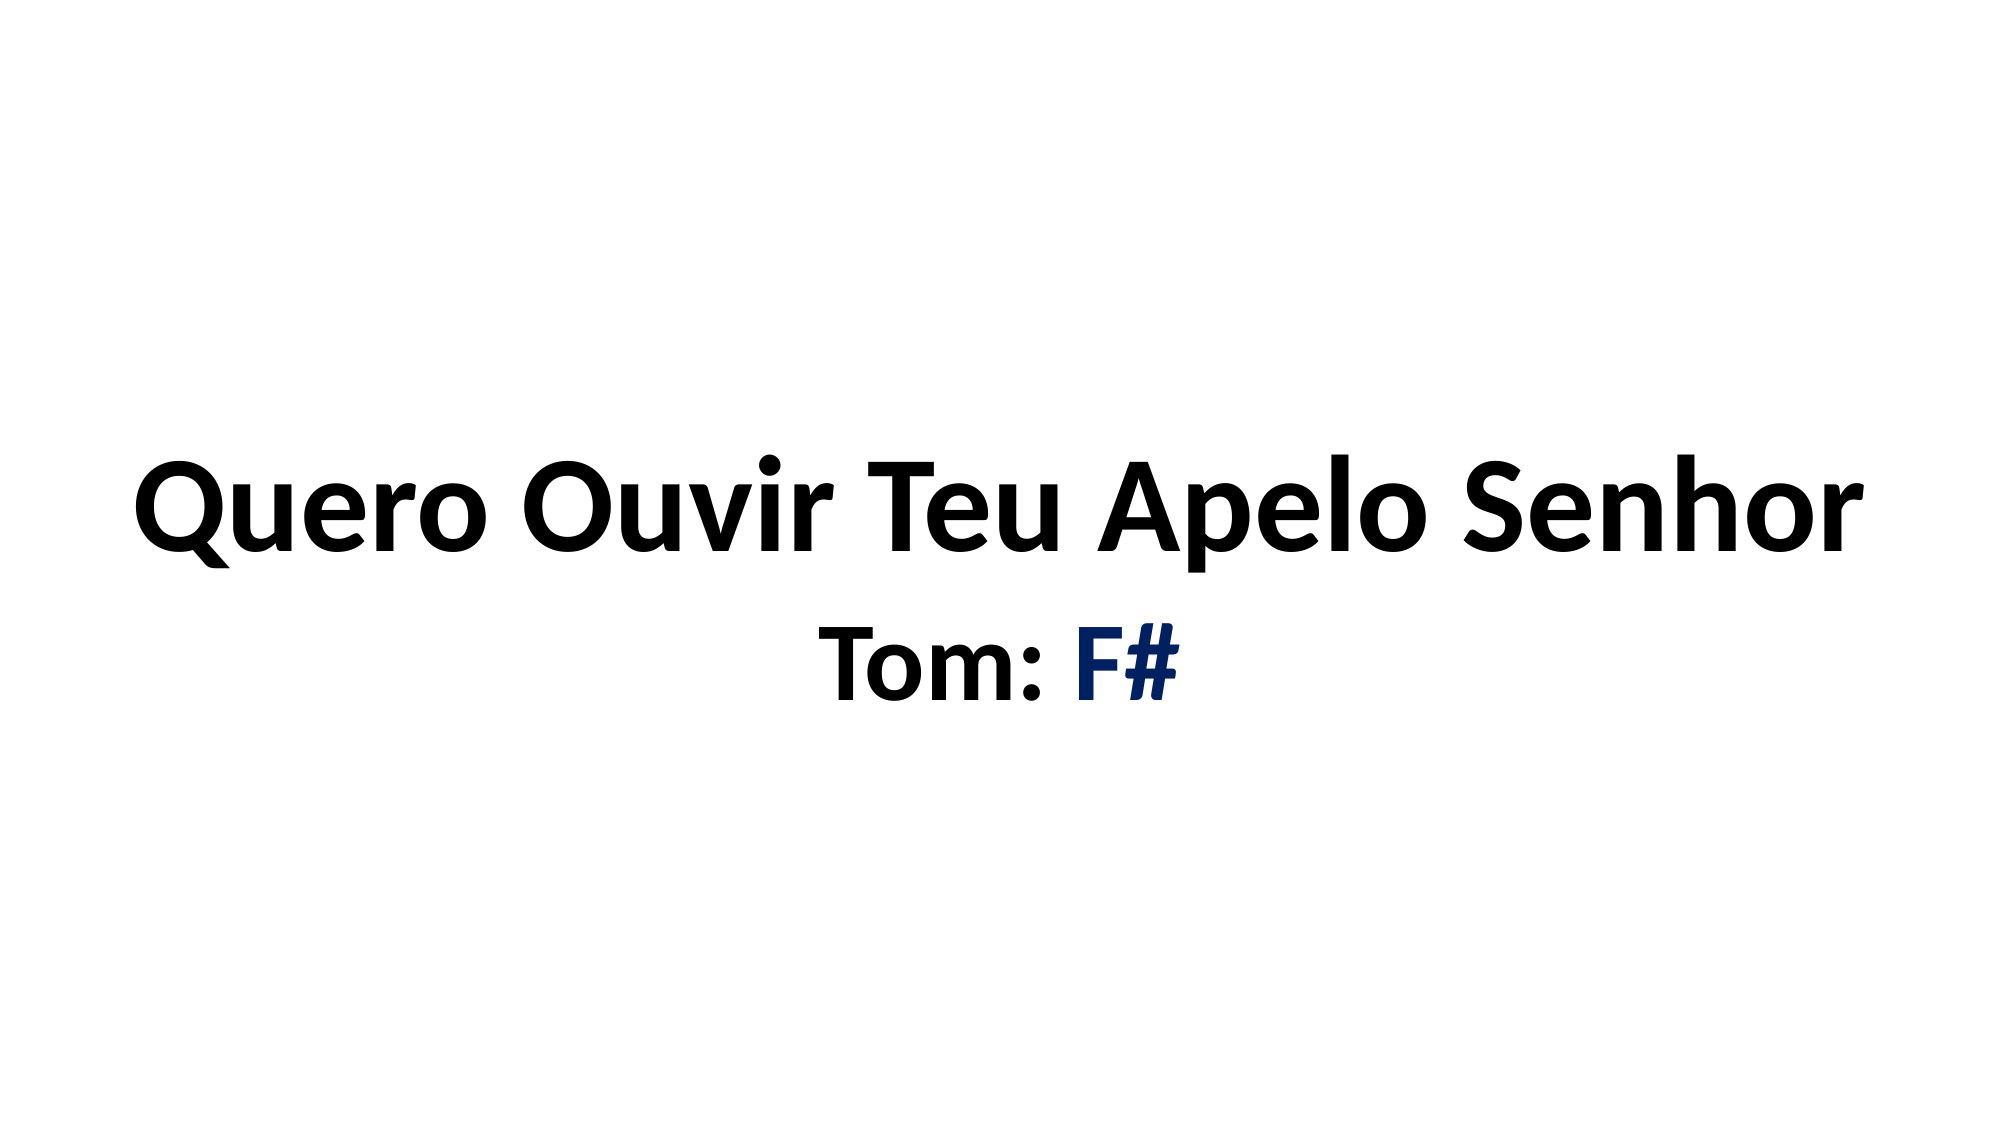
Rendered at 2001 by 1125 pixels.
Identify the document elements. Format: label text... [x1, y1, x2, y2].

title Quero Ouvir Teu Apelo Senhor Tom: F# [0, 0, 2000, 1125]
